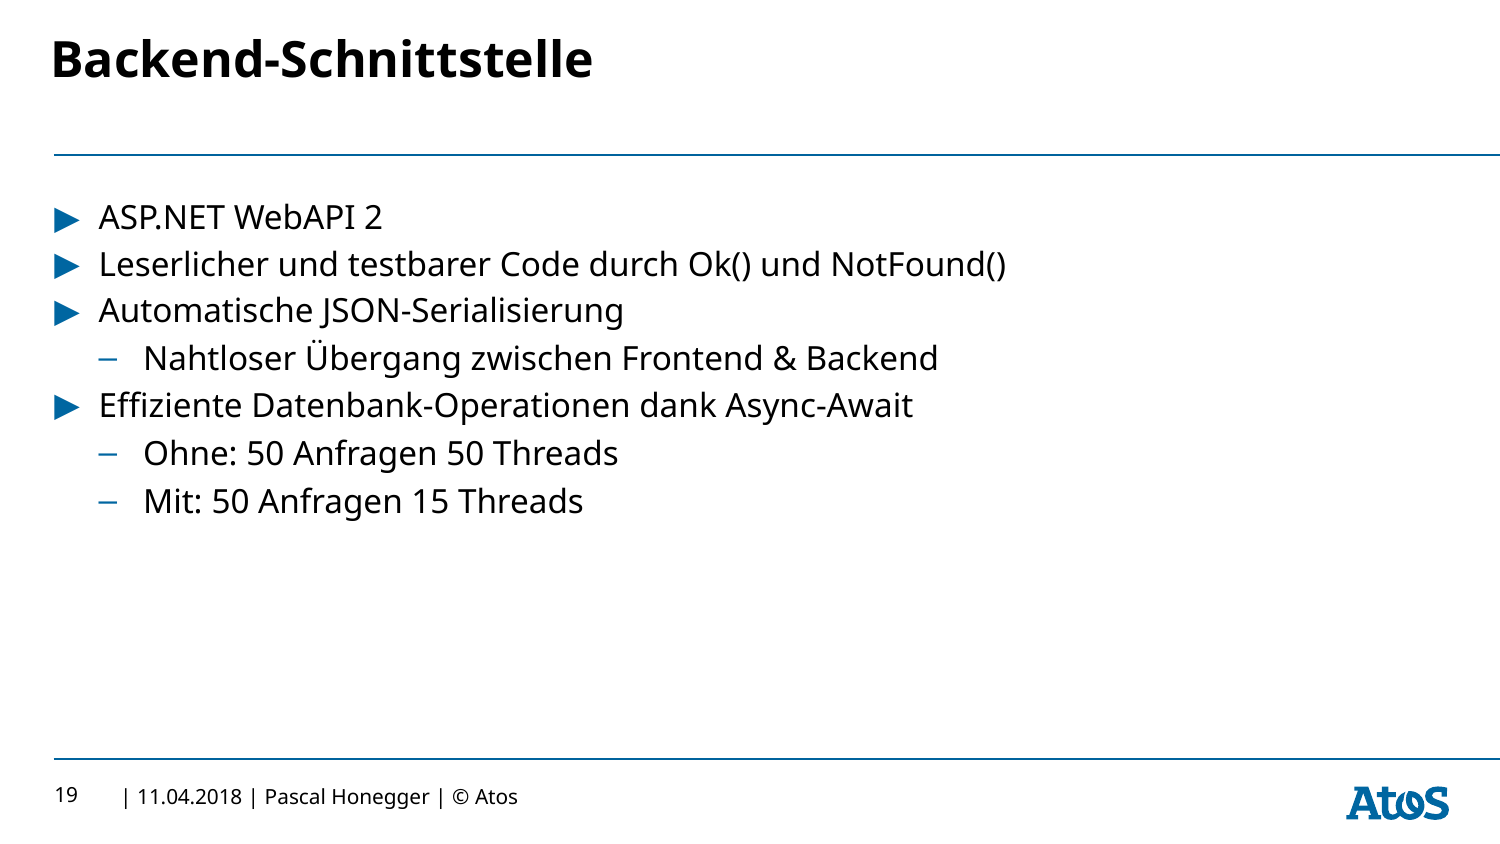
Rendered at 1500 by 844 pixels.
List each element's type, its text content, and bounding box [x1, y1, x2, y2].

slide_number 19 [39, 778, 113, 814]
list ASP.NET WebAPI 2 Leserlicher und testbarer Code durch Ok() und NotFound() Automatische JSON-Serialisierung Nahtloser Übergang zwischen Frontend & Backend Effiziente Datenbank-Operationen dank Async-Await Ohne: 50 Anfragen 50 Threads Mit: 50 Anfragen 15 Threads [39, 188, 1471, 759]
title Backend-Schnittstelle [35, 20, 1471, 139]
